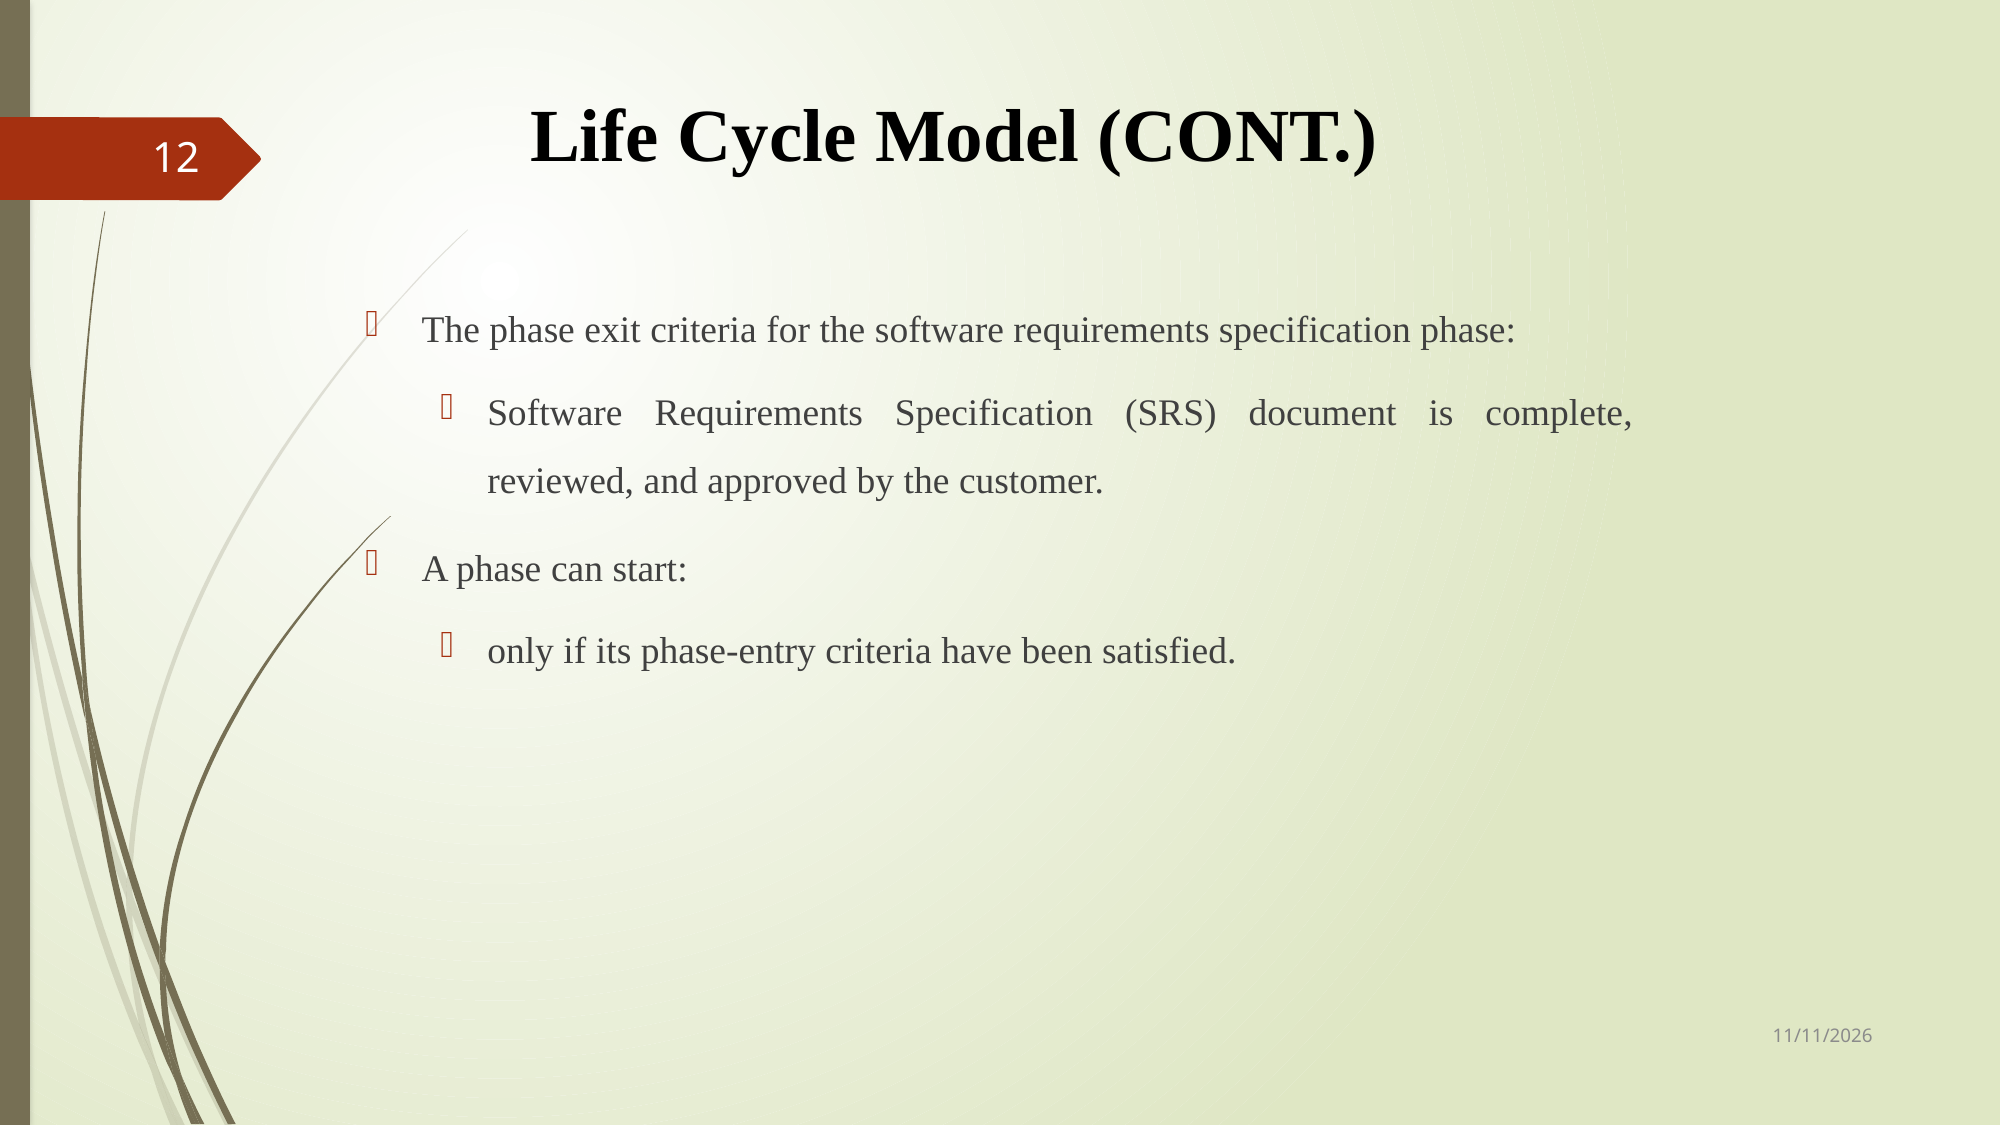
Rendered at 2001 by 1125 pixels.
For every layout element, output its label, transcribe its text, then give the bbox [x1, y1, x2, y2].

title Life Cycle Model (CONT.) [316, 37, 1592, 225]
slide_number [1699, 1005, 1888, 1067]
list The phase exit criteria for the software requirements specification phase: Software Requirements Specification (SRS) document is complete, reviewed, and approved by the customer. A phase can start: only if its phase-entry criteria have been satisfied. [362, 275, 1638, 950]
slide_number 12 [87, 129, 216, 190]
